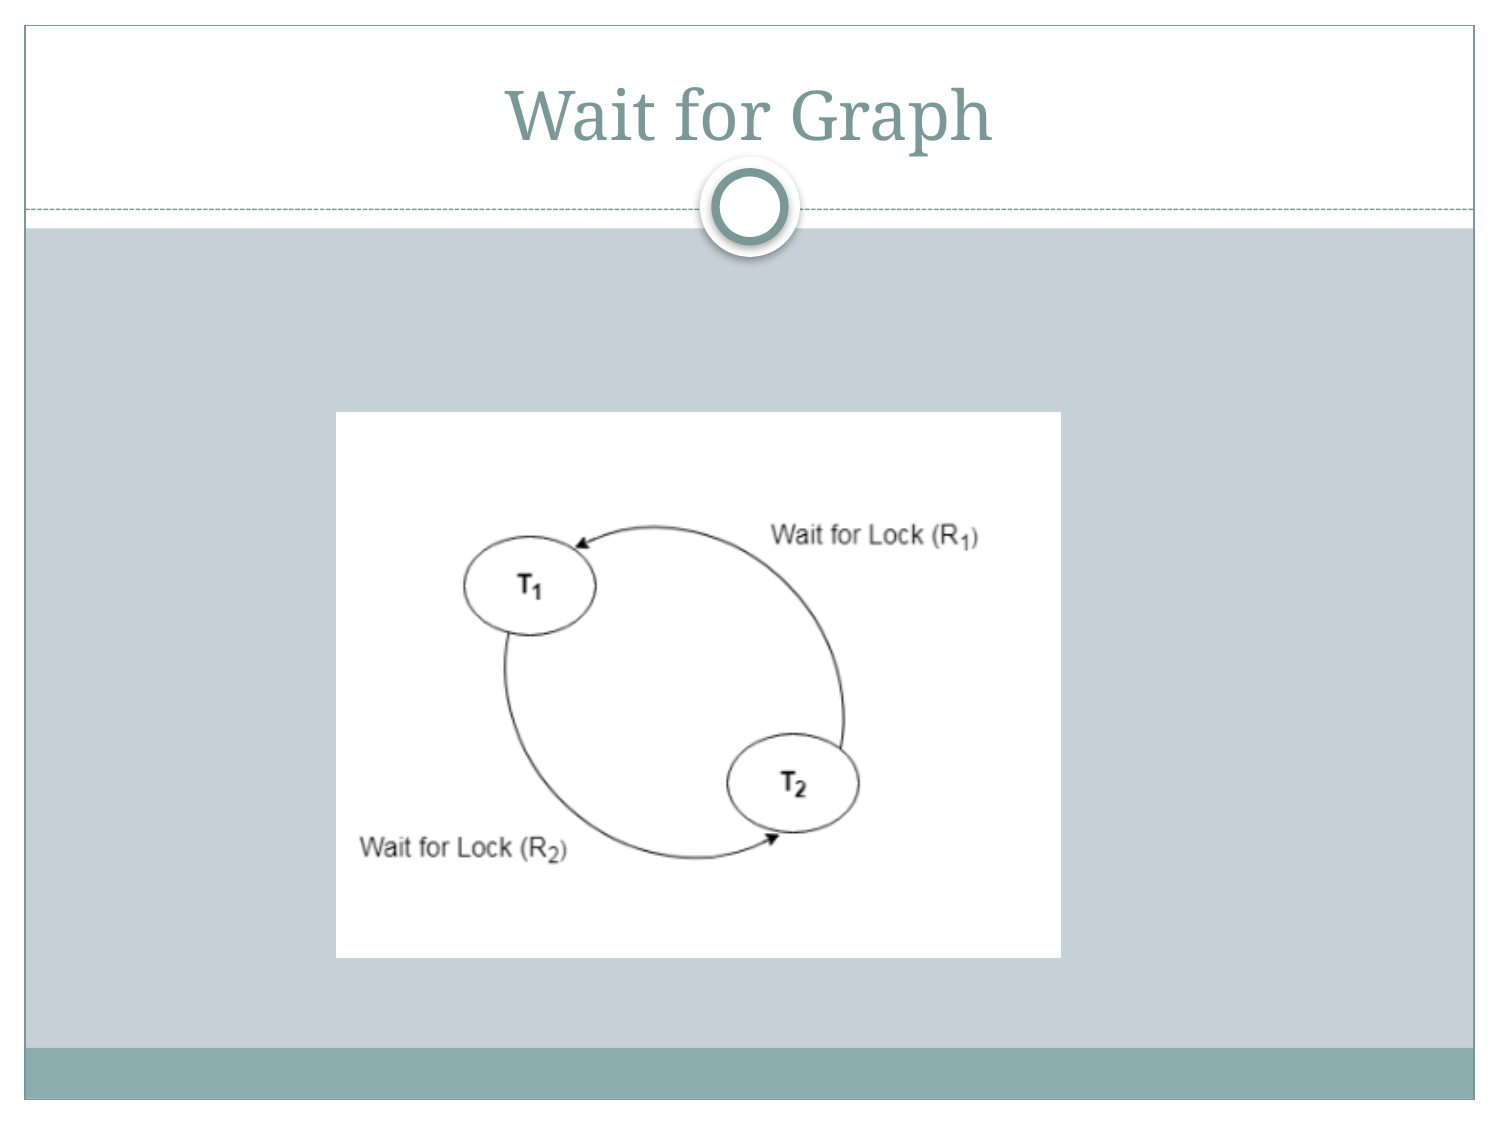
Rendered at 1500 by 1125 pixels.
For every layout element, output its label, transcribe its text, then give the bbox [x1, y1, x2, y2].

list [336, 412, 1061, 958]
title Wait for Graph [49, 37, 1450, 162]
